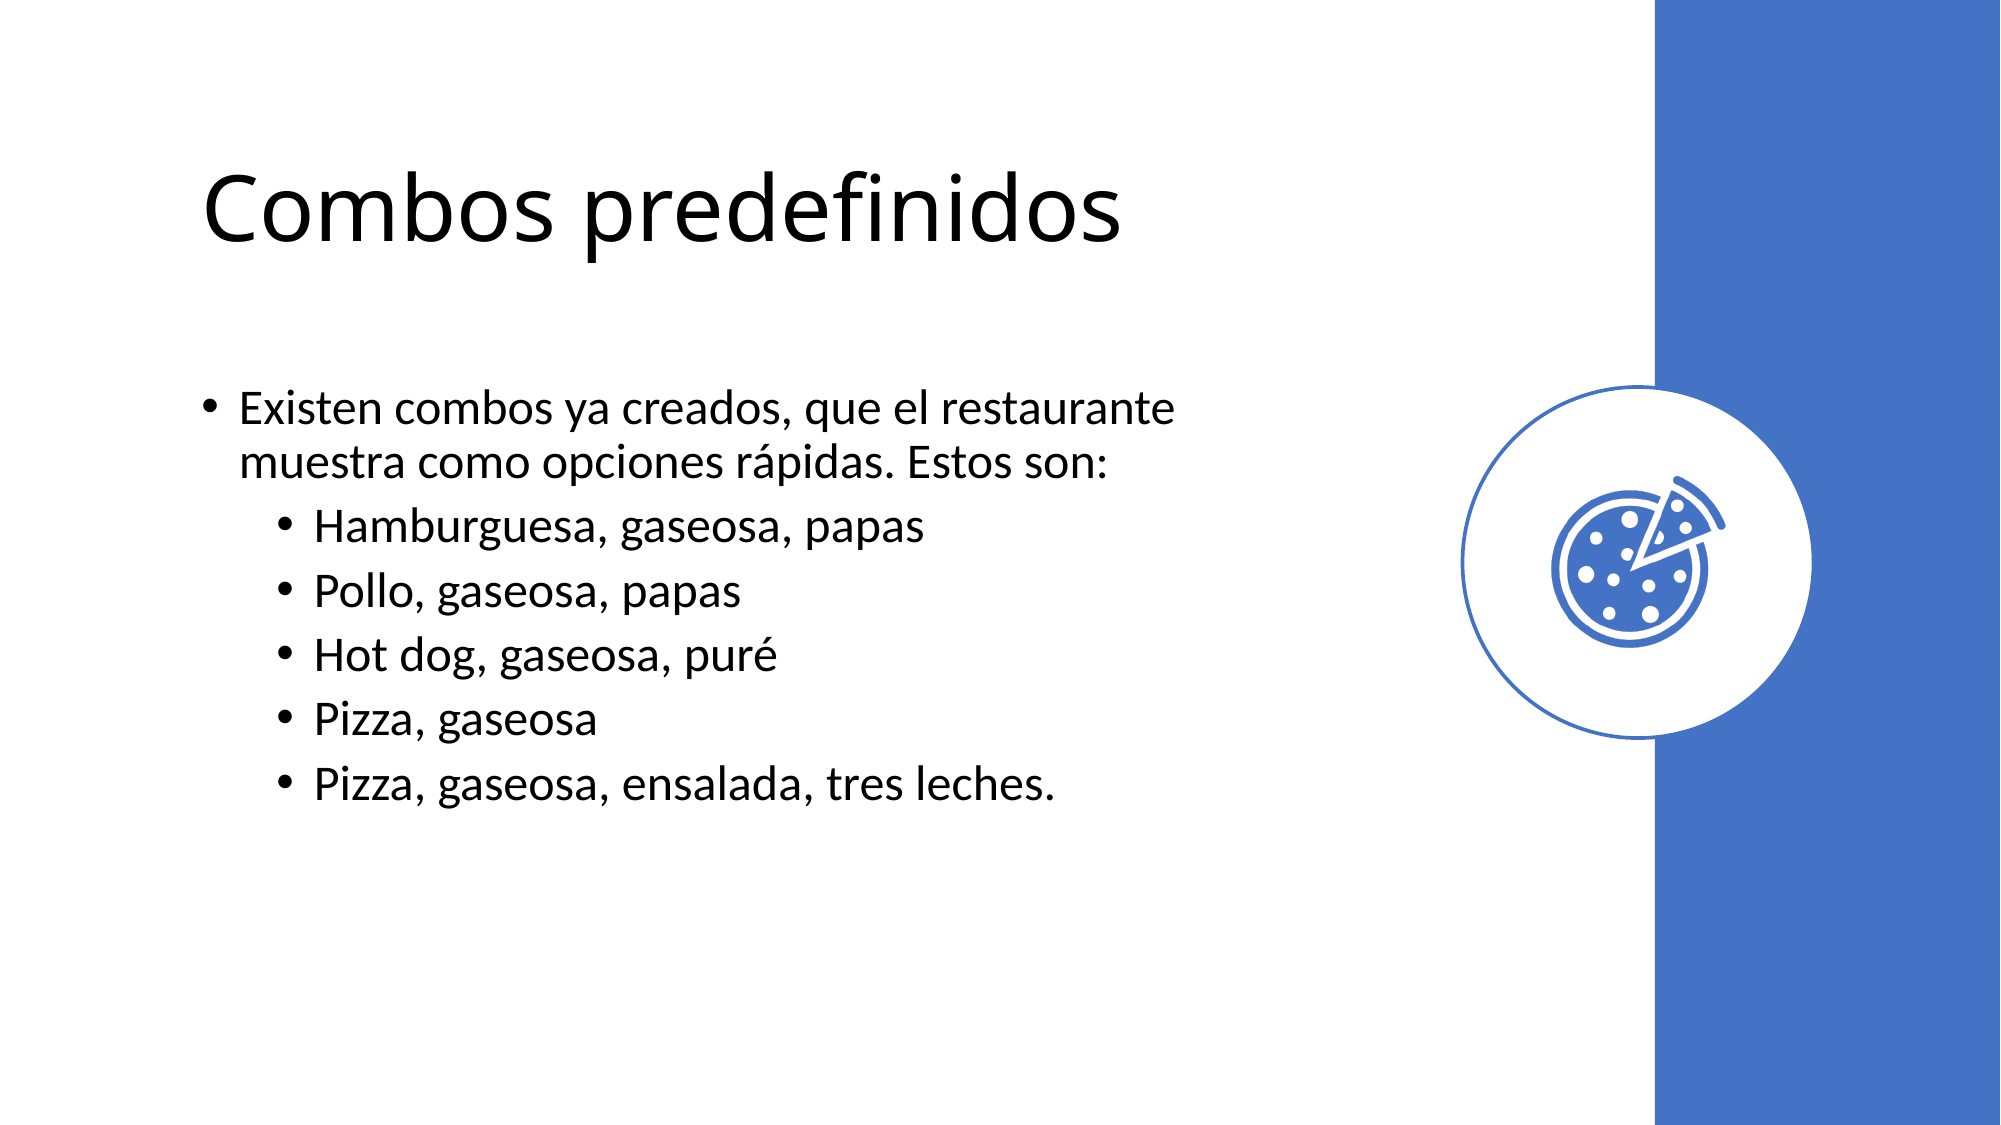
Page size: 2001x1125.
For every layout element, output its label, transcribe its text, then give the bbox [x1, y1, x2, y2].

title Combos predefinidos [186, 102, 1413, 321]
text_box [1654, 0, 2000, 1125]
text_box [1461, 385, 1815, 740]
picture [1544, 468, 1732, 657]
list Existen combos ya creados, que el restaurante muestra como opciones rápidas. Estos son: Hamburguesa, gaseosa, papas Pollo, gaseosa, papas Hot dog, gaseosa, puré Pizza, gaseosa Pizza, gaseosa, ensalada, tres leches. [186, 373, 1248, 940]
